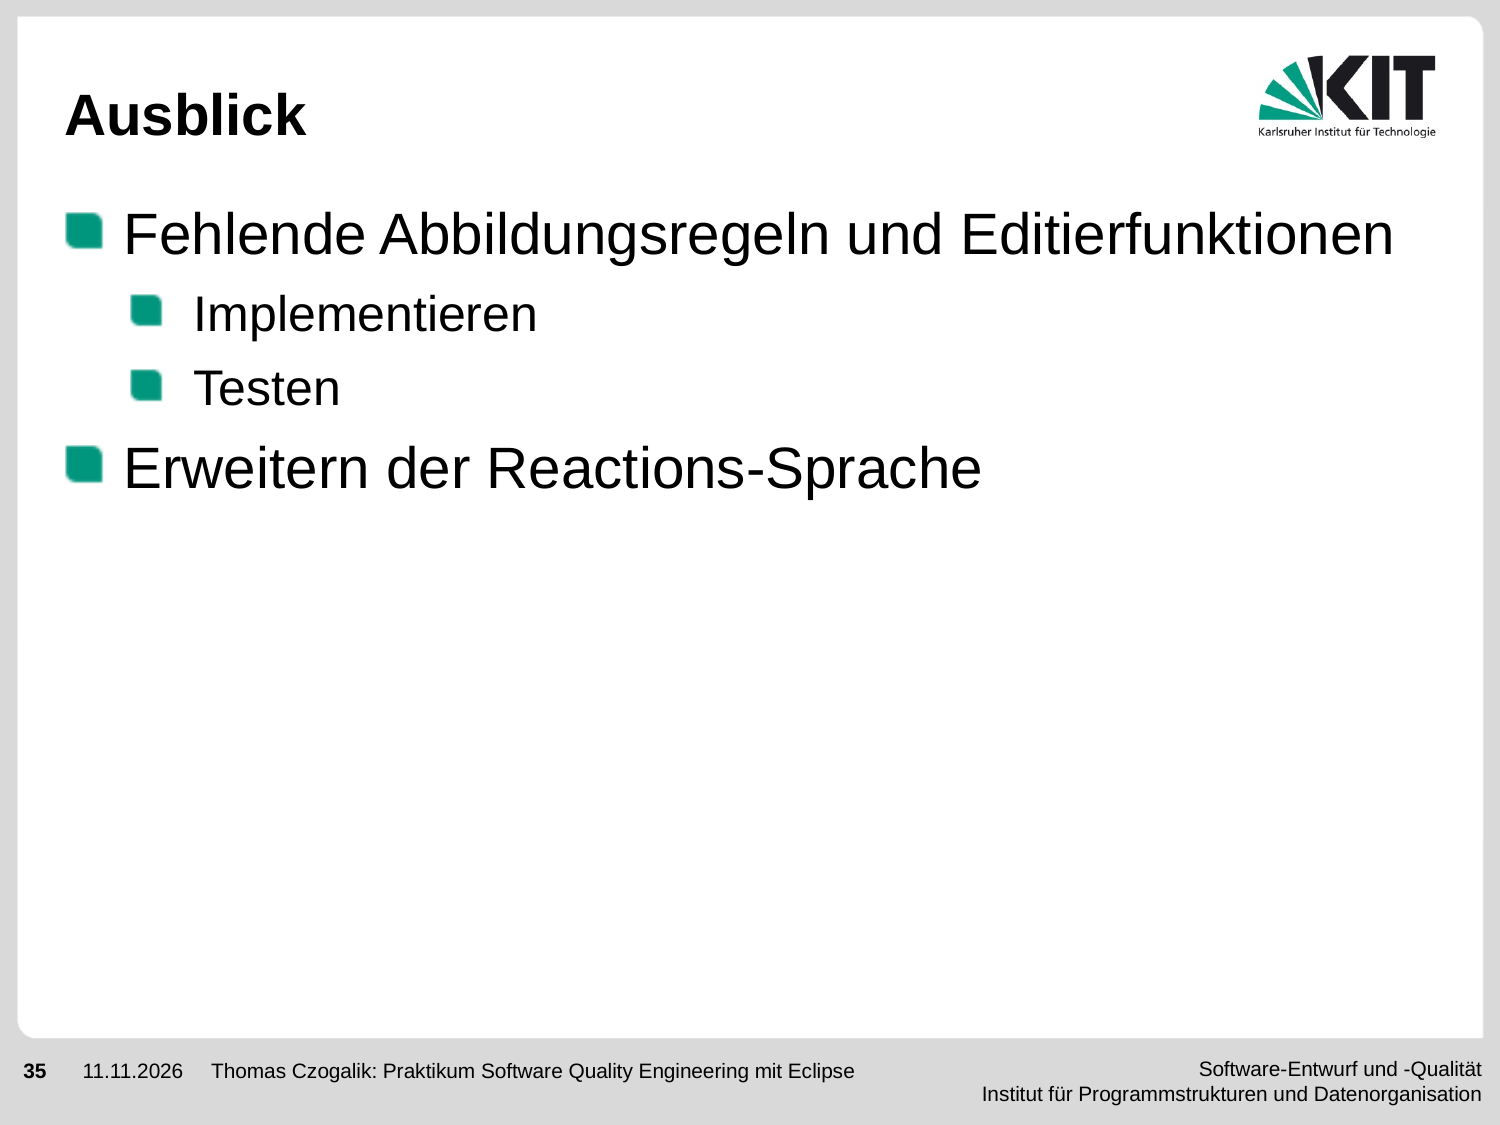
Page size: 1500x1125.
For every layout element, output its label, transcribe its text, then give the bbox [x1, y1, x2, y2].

title Ausblick [63, 54, 1199, 148]
footer Thomas Czogalik: Praktikum Software Quality Engineering mit Eclipse [211, 1056, 957, 1117]
list Fehlende Abbildungsregeln und Editierfunktionen Implementieren Testen Erweitern der Reactions-Sprache [64, 196, 1436, 976]
picture [0, 0, 1500, 1125]
